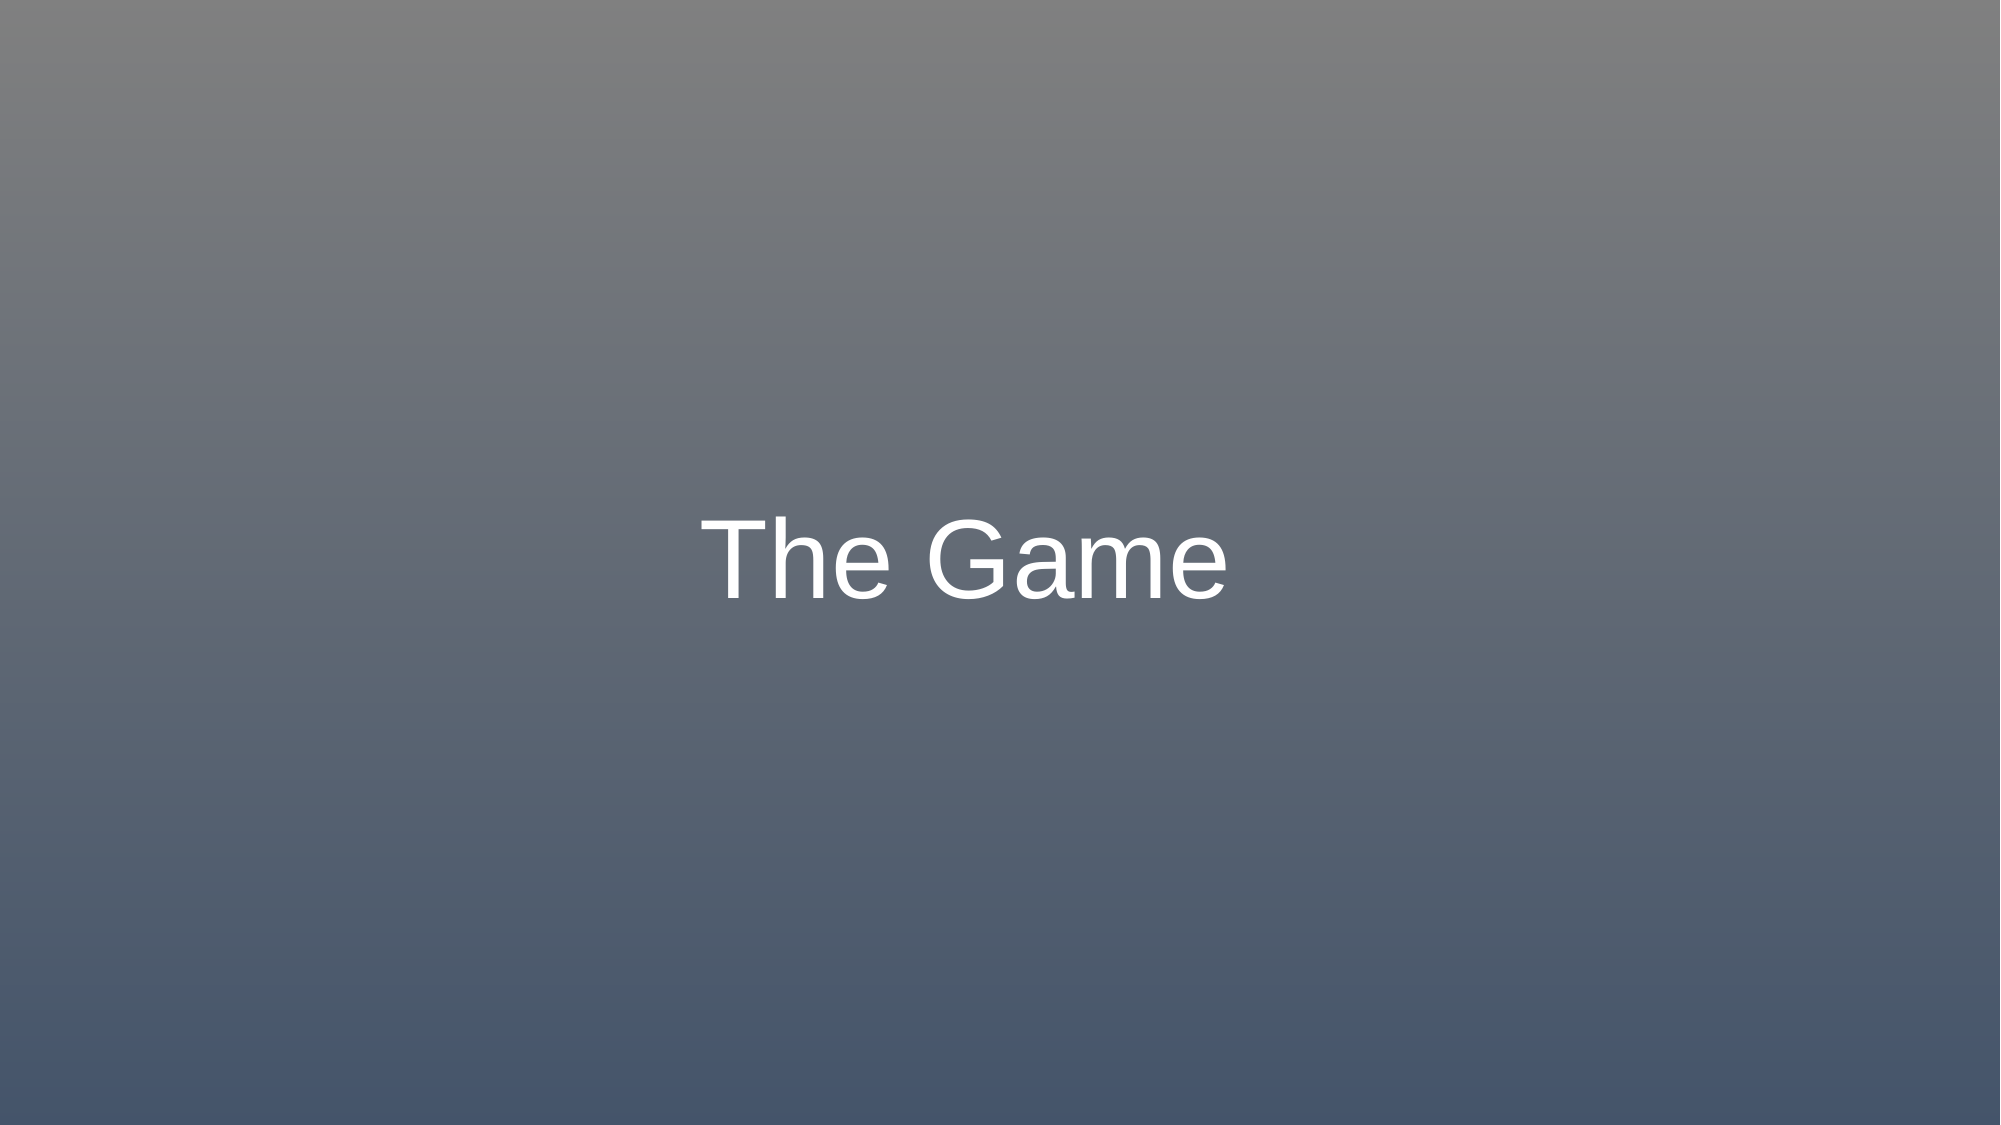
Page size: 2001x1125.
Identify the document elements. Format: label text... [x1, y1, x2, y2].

title The Game [0, 0, 2000, 1125]
